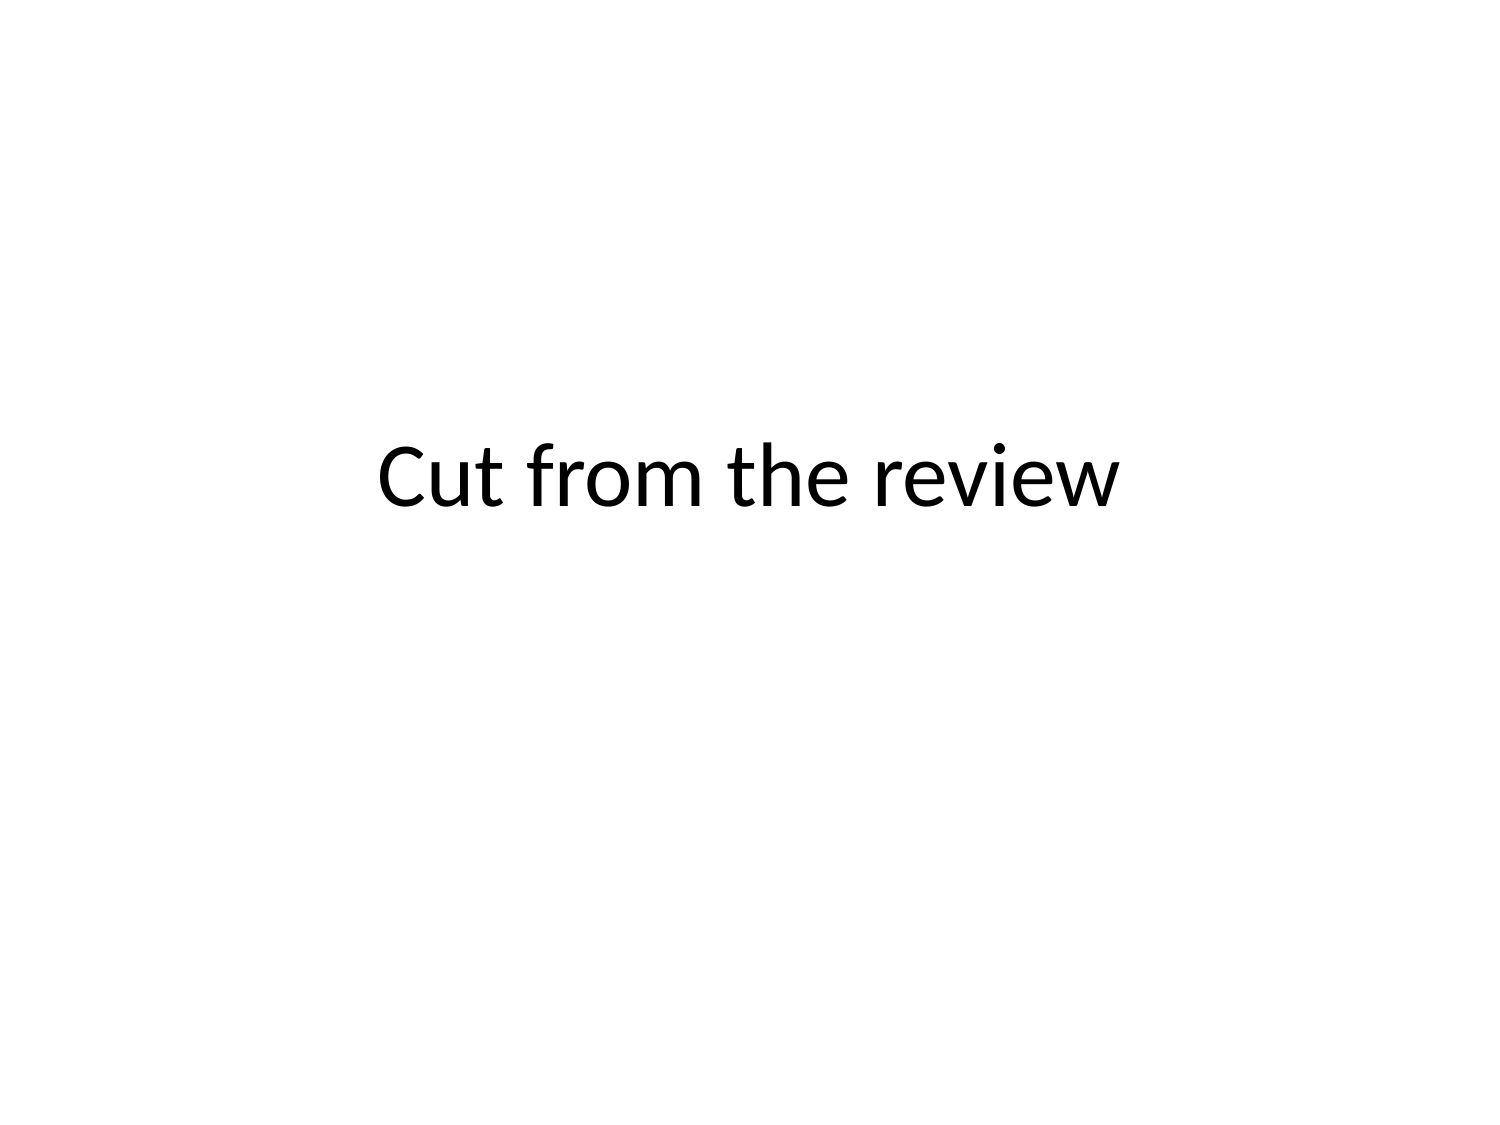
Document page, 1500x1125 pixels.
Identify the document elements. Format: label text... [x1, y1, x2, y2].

title Cut from the review [112, 349, 1388, 591]
